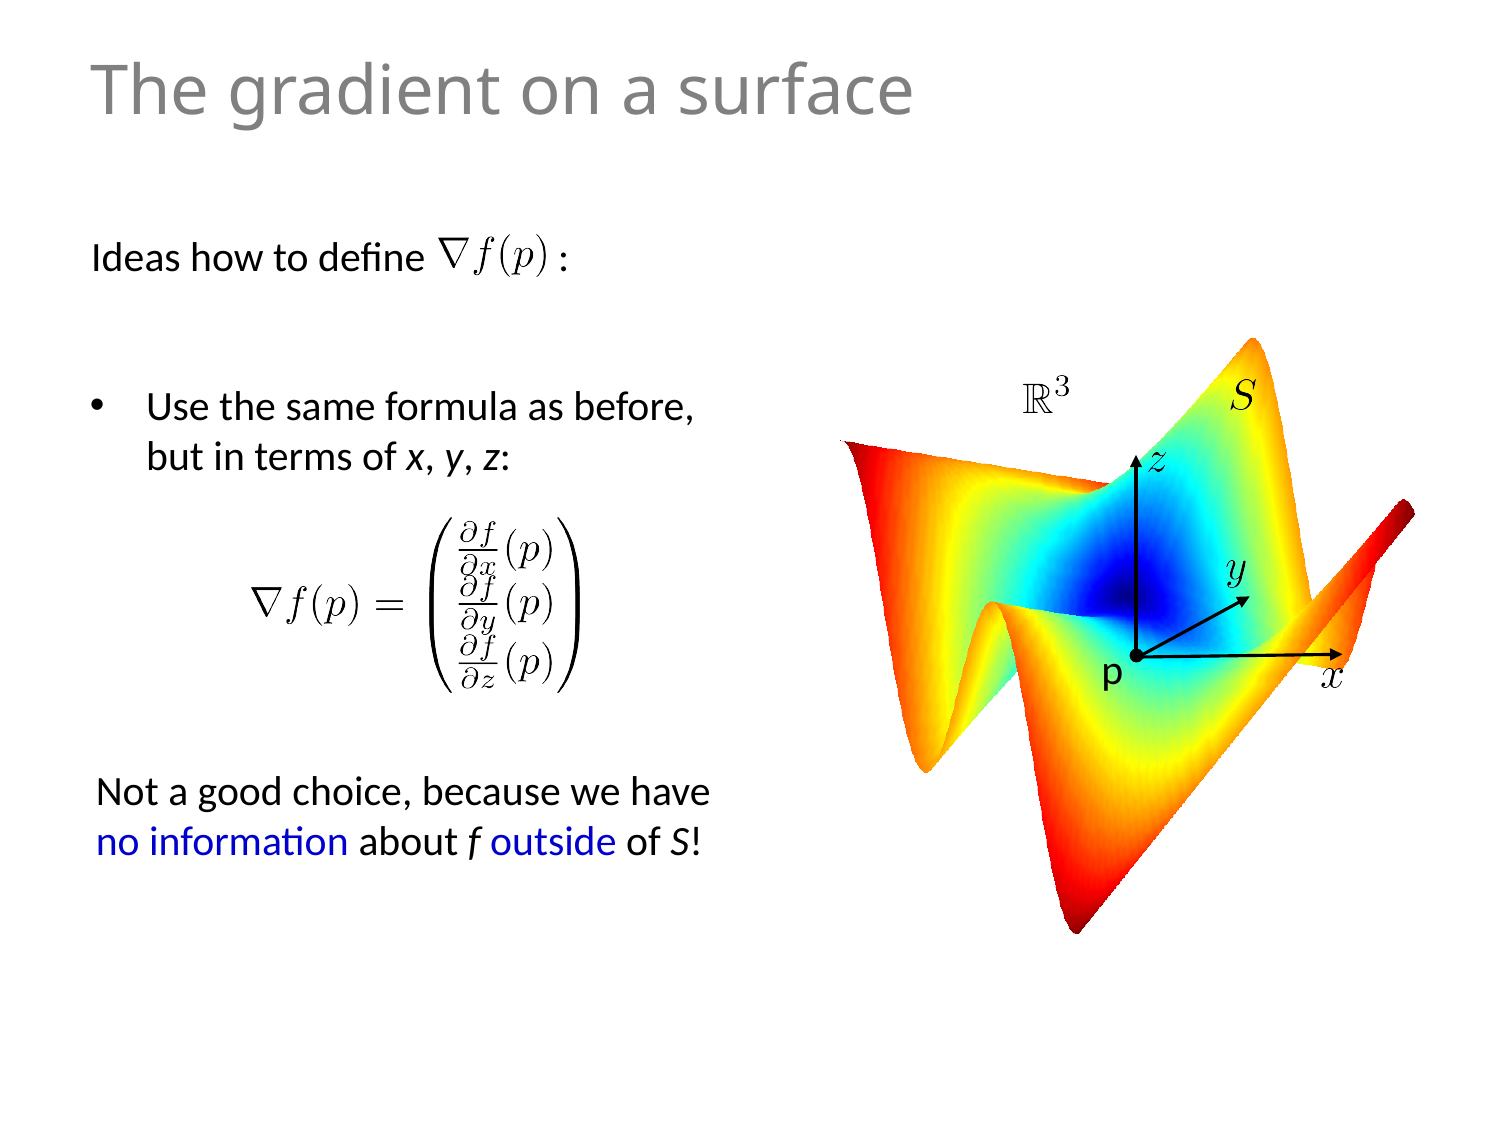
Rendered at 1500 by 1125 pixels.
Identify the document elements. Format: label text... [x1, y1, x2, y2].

picture [1230, 379, 1256, 410]
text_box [840, 337, 1415, 934]
picture [1226, 560, 1246, 588]
text_box Ideas how to define : [76, 222, 585, 287]
text_box Not a good choice, because we have no information about f outside of S! [81, 756, 840, 871]
picture [1321, 668, 1343, 688]
text_box Use the same formula as before, but in terms of x, y, z: [74, 371, 731, 687]
picture [1148, 452, 1166, 472]
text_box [1135, 654, 1343, 658]
title The gradient on a surface [75, 48, 1471, 236]
picture [438, 234, 546, 277]
picture [1023, 375, 1069, 413]
picture [251, 517, 580, 693]
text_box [1138, 596, 1250, 654]
